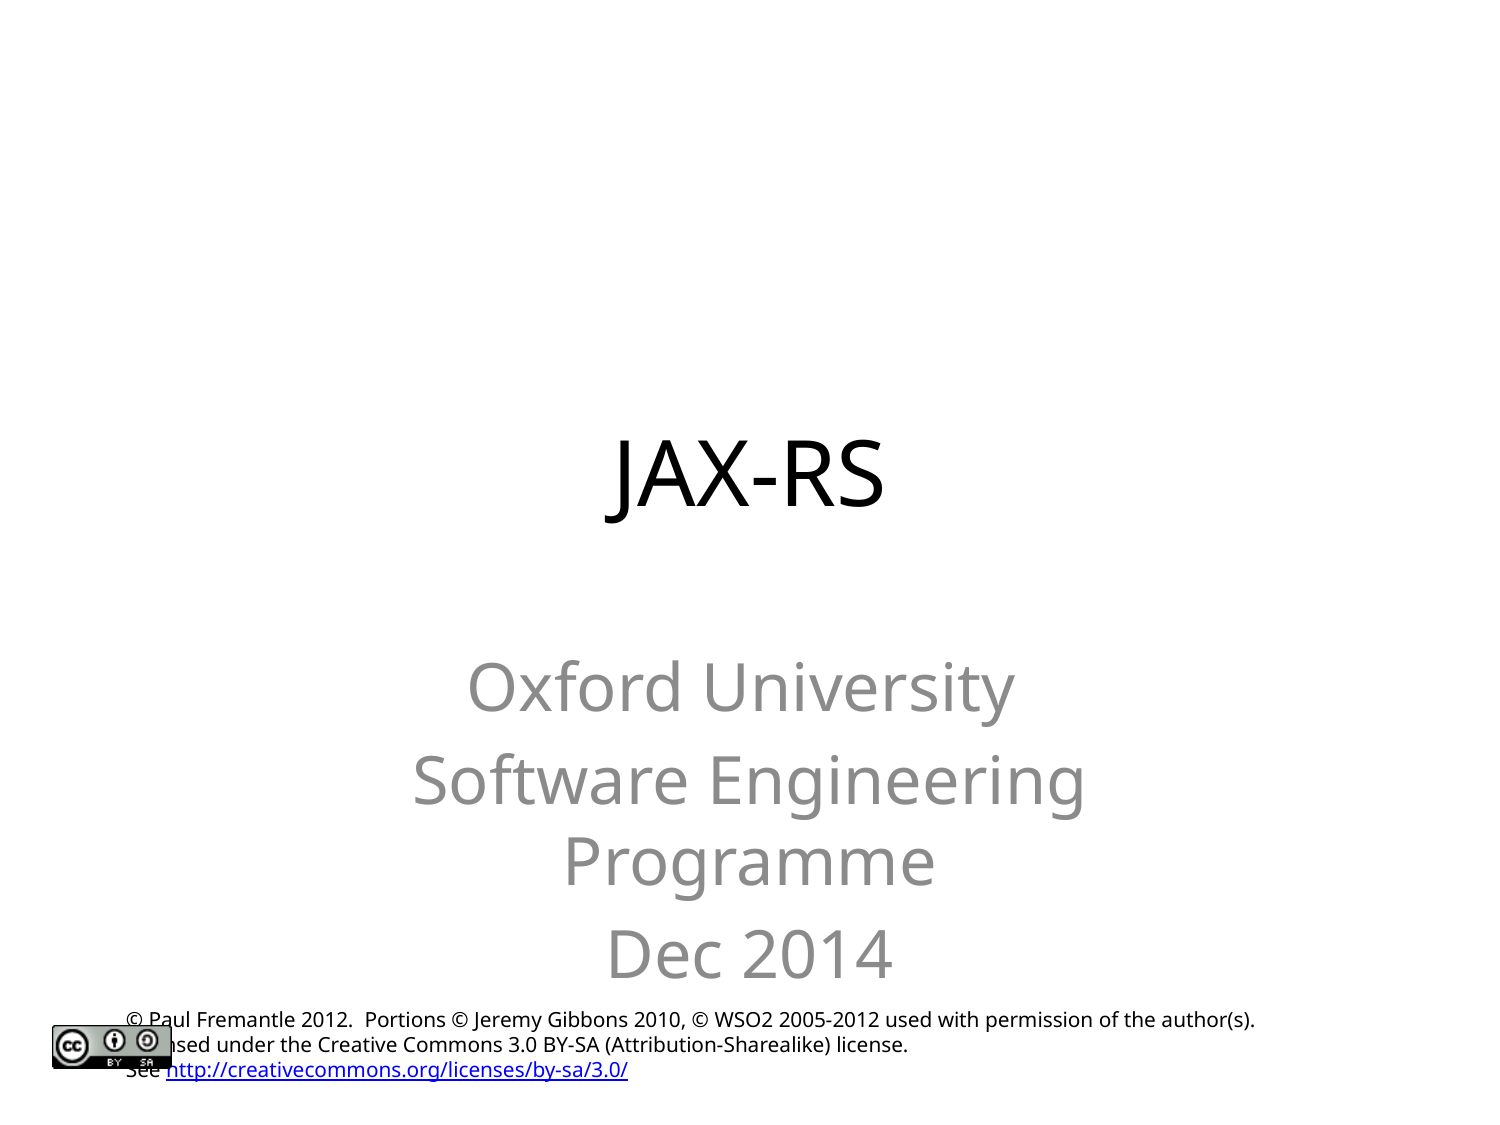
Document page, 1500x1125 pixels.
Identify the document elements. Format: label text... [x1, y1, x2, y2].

subtitle Oxford University Software Engineering Programme Dec 2014 [225, 637, 1275, 925]
title JAX-RS [112, 349, 1388, 591]
picture [52, 1025, 172, 1069]
